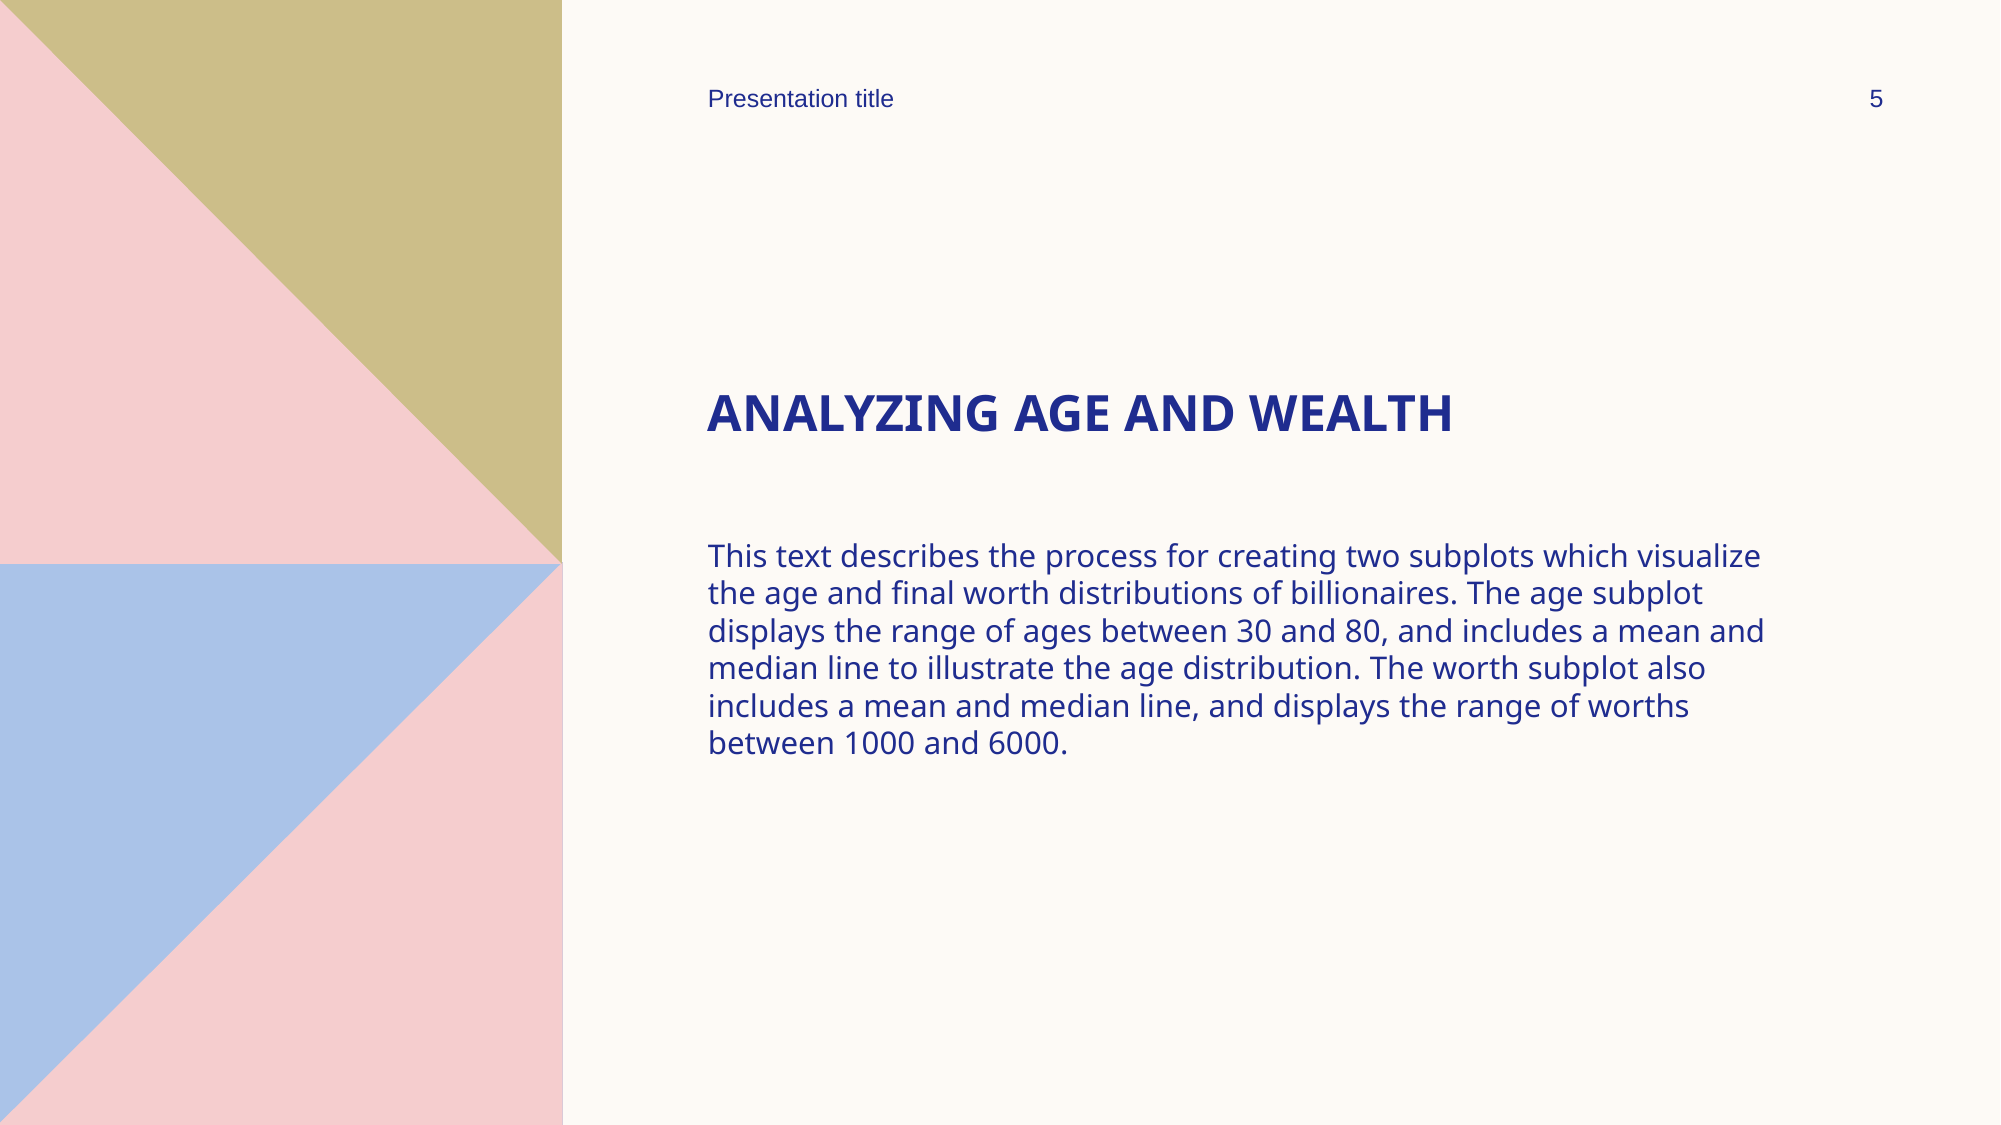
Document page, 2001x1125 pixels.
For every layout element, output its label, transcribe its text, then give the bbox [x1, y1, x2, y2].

footer Presentation title [693, 75, 1218, 120]
title Analyzing Age and Wealth [693, 373, 1803, 500]
slide_number 5 [1795, 75, 1958, 120]
list This text describes the process for creating two subplots which visualize the age and final worth distributions of billionaires. The age subplot displays the range of ages between 30 and 80, and includes a mean and median line to illustrate the age distribution. The worth subplot also includes a mean and median line, and displays the range of worths between 1000 and 6000. [693, 528, 1803, 972]
